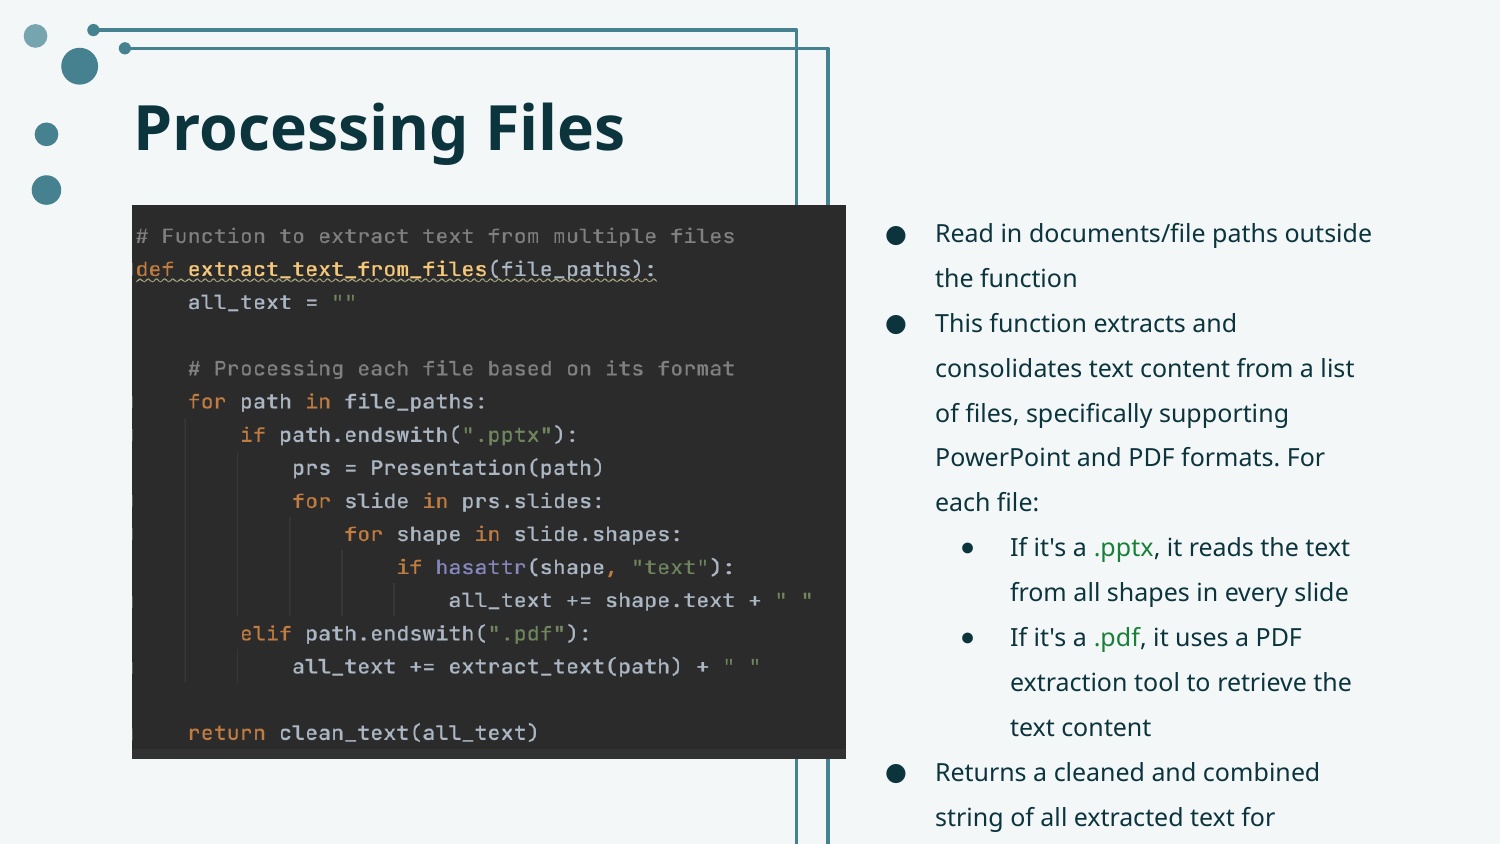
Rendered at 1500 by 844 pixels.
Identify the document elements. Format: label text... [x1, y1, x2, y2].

text_box Read in documents/file paths outside the function This function extracts and consolidates text content from a list of files, specifically supporting PowerPoint and PDF formats. For each file: If it's a .pptx, it reads the text from all shapes in every slide If it's a .pdf, it uses a PDF extraction tool to retrieve the text content Returns a cleaned and combined string of all extracted text for downstream processing [845, 187, 1399, 844]
title Processing Files [118, 72, 1382, 167]
picture [132, 205, 846, 759]
